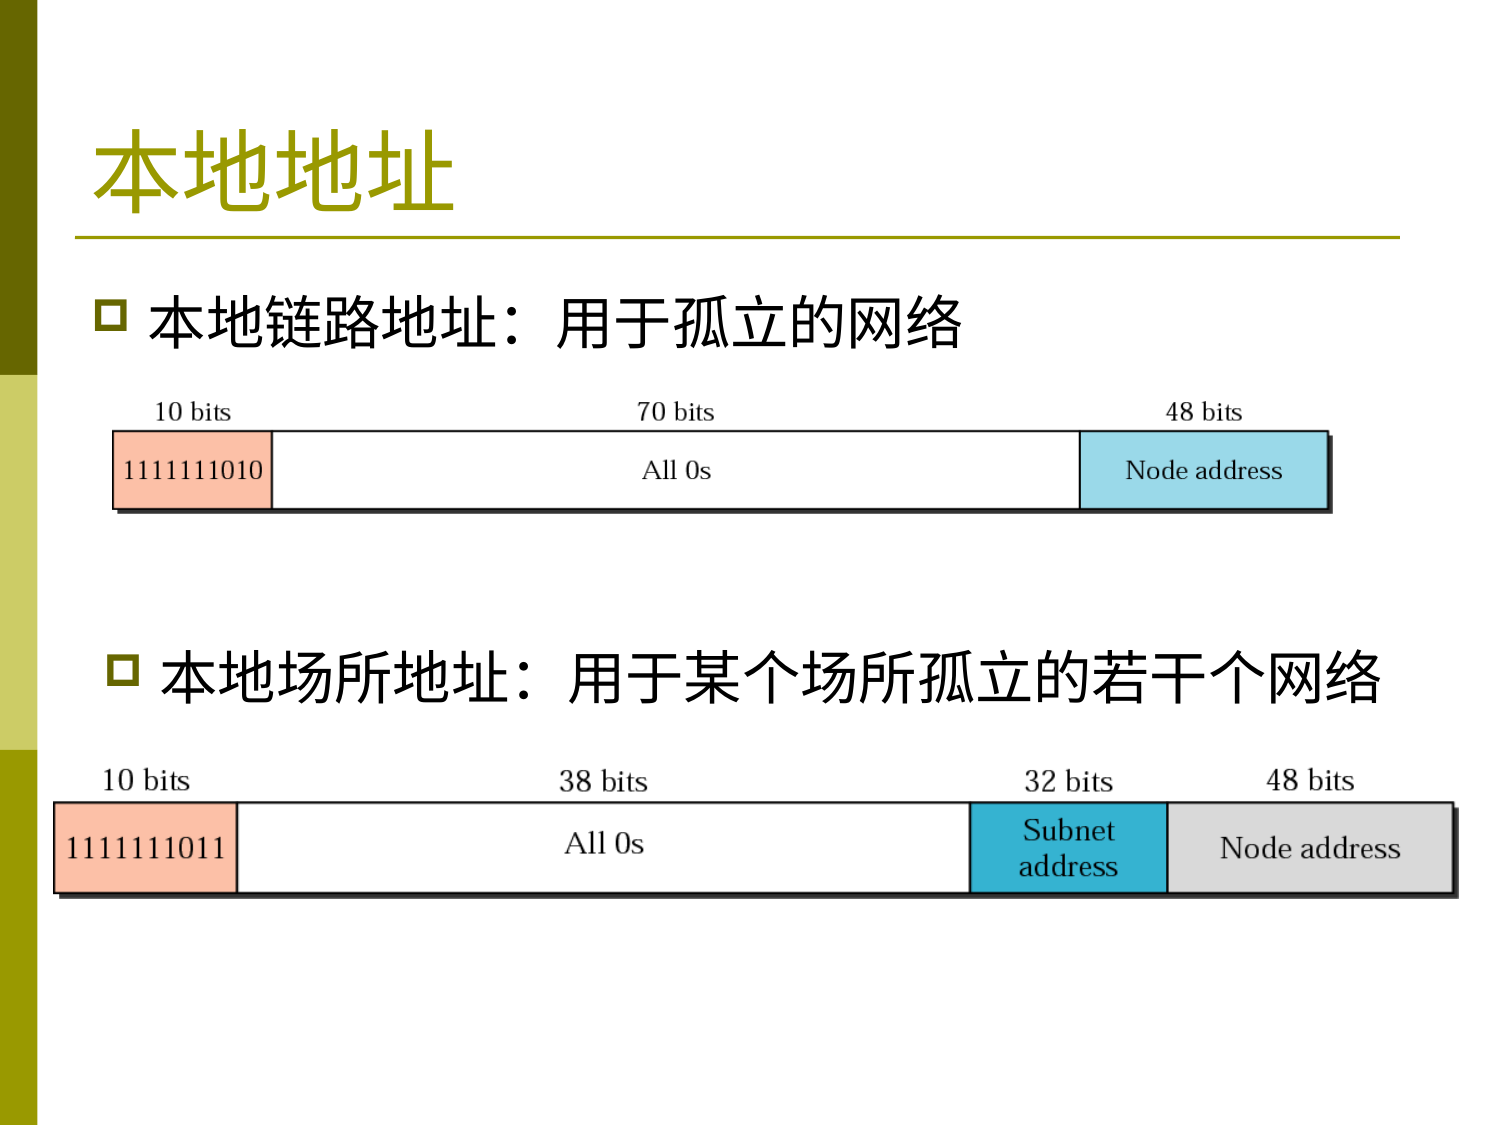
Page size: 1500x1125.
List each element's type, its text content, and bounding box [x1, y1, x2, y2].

picture [52, 762, 1460, 899]
text_box 本地链路地址：用于孤立的网络 [76, 278, 1439, 390]
title 本地地址 [75, 45, 1425, 233]
picture [111, 396, 1333, 515]
list 本地场所地址：用于某个场所孤立的若干个网络 [88, 633, 1439, 745]
